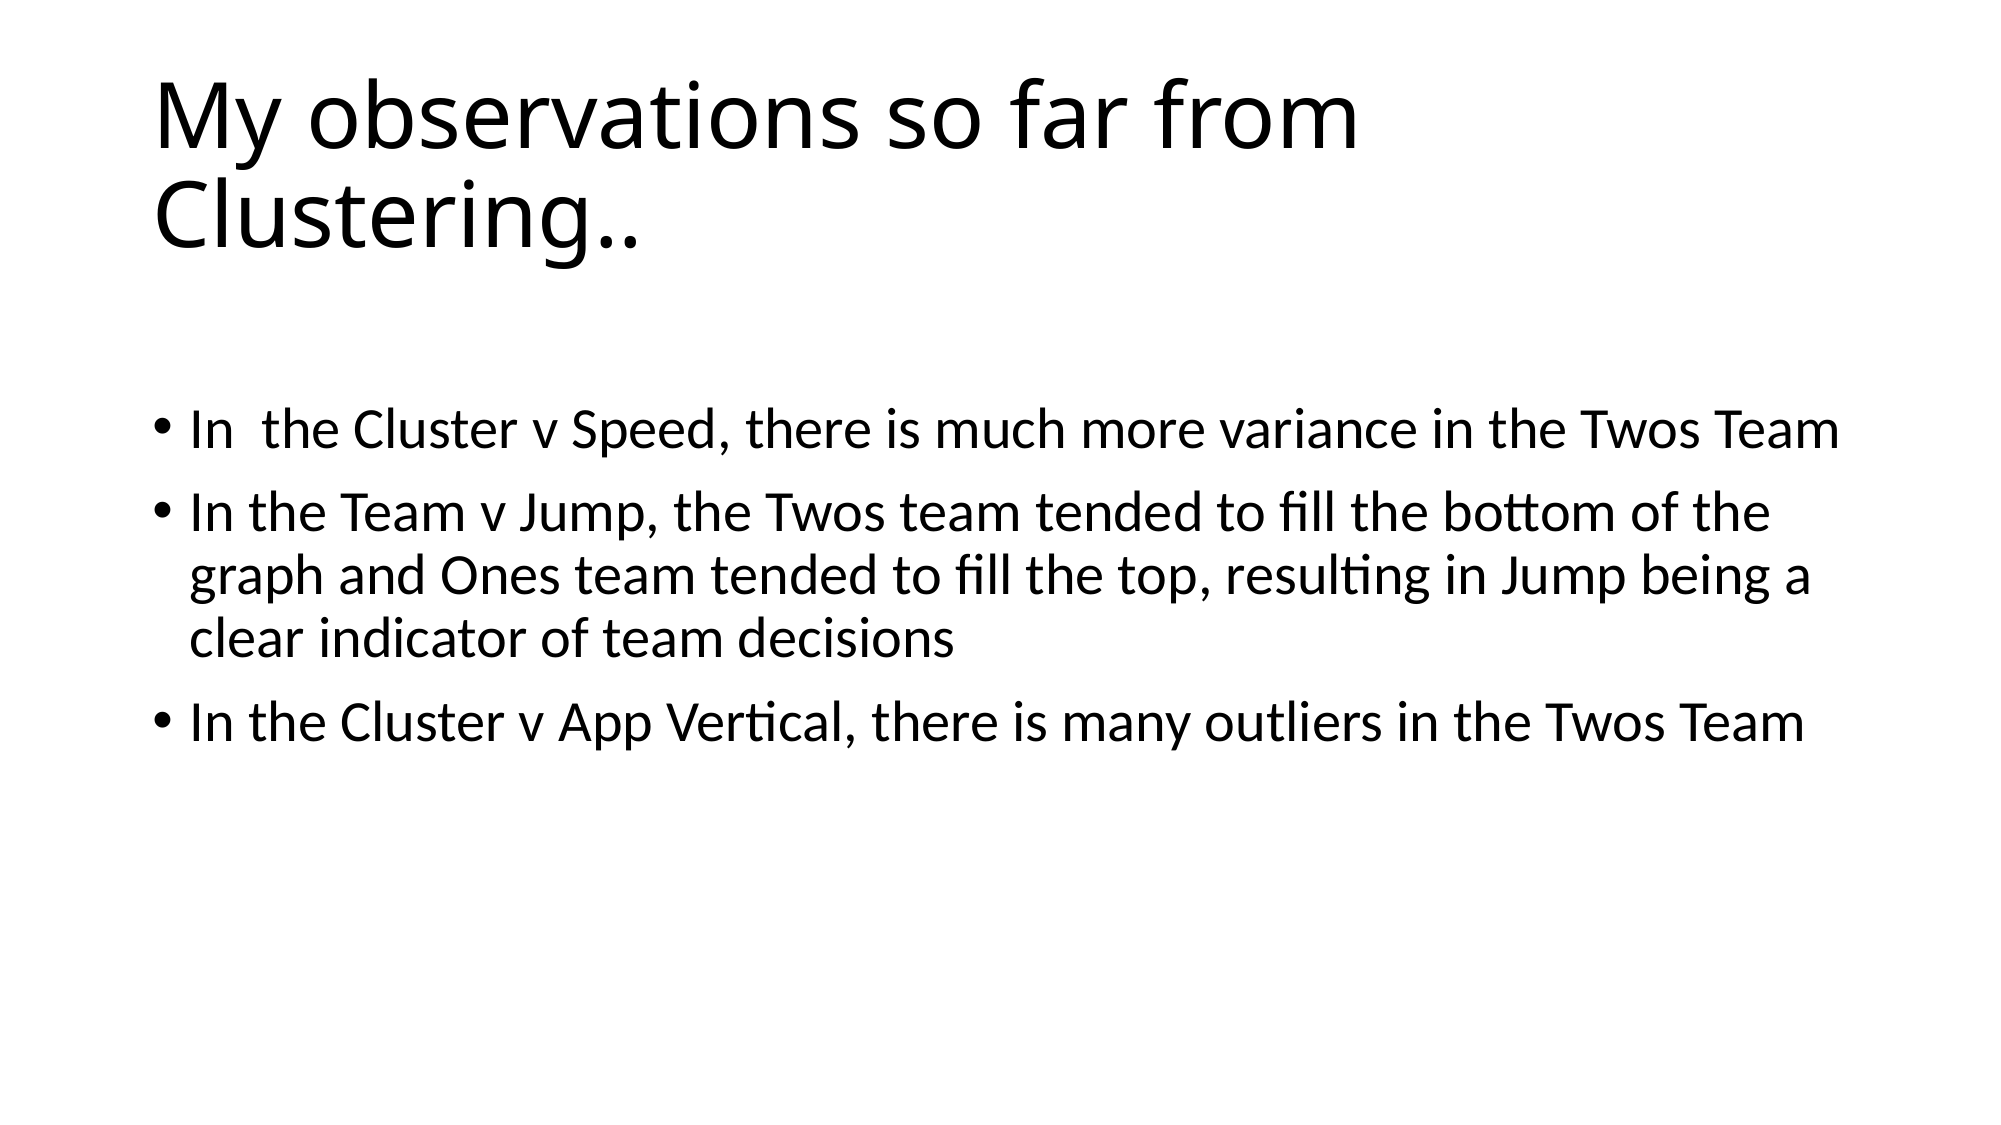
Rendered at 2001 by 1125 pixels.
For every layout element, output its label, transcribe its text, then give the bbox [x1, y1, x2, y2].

title My observations so far from Clustering.. [137, 59, 1863, 278]
list In the Cluster v Speed, there is much more variance in the Twos Team In the Team v Jump, the Twos team tended to fill the bottom of the graph and Ones team tended to fill the top, resulting in Jump being a clear indicator of team decisions In the Cluster v App Vertical, there is many outliers in the Twos Team [137, 299, 1863, 1014]
